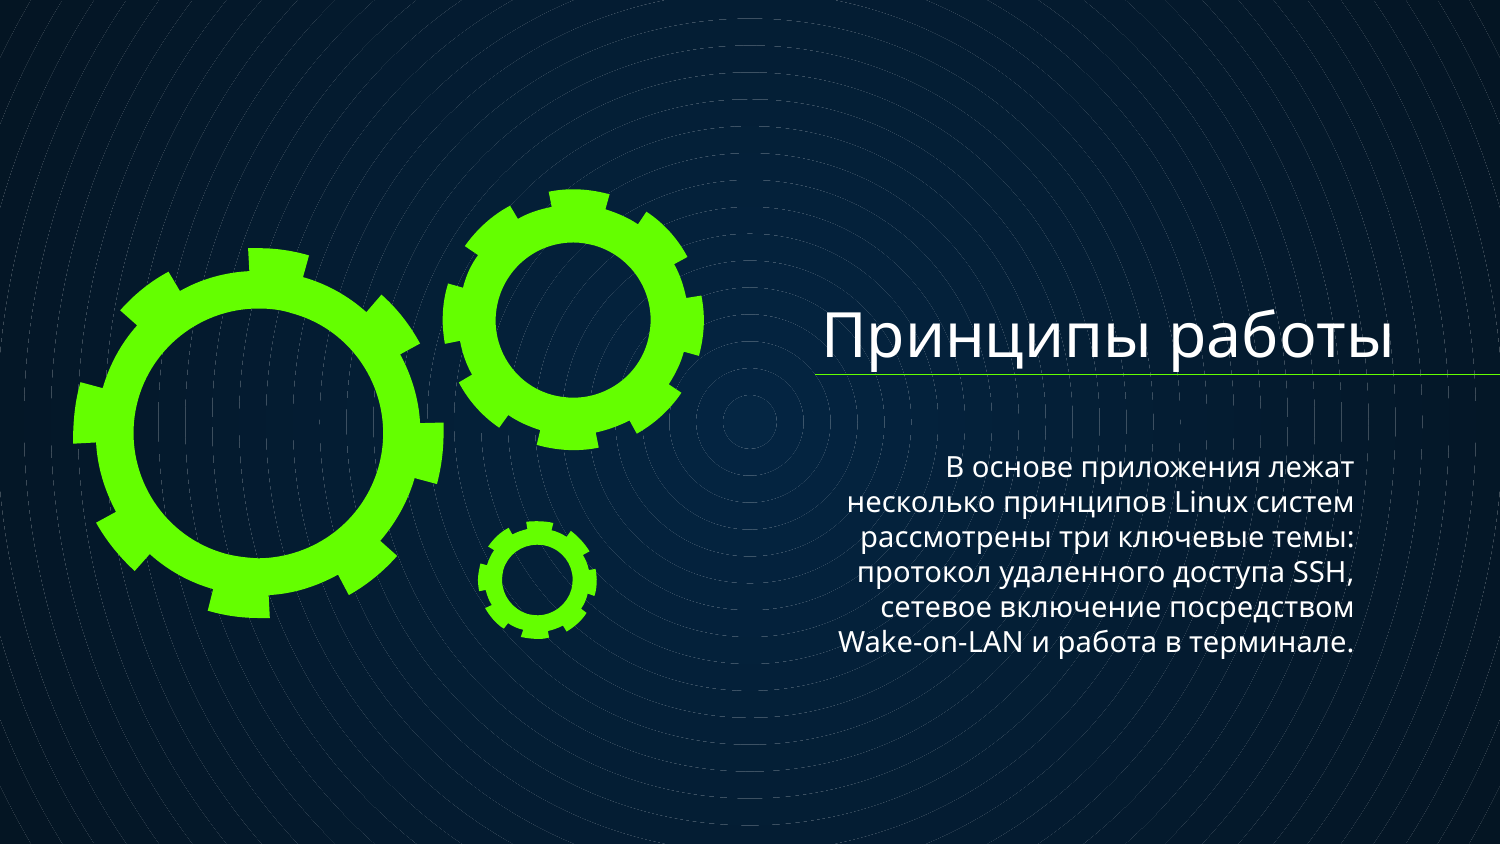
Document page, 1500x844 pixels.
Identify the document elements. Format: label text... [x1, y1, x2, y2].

title Принципы работы [802, 285, 1414, 385]
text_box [72, 189, 706, 640]
subtitle В основе приложения лежат несколько принципов Linux систем рассмотрены три ключевые темы: протокол удаленного доступа SSH, сетевое включение посредством Wake-on-LAN и работа в терминале. [802, 433, 1370, 667]
